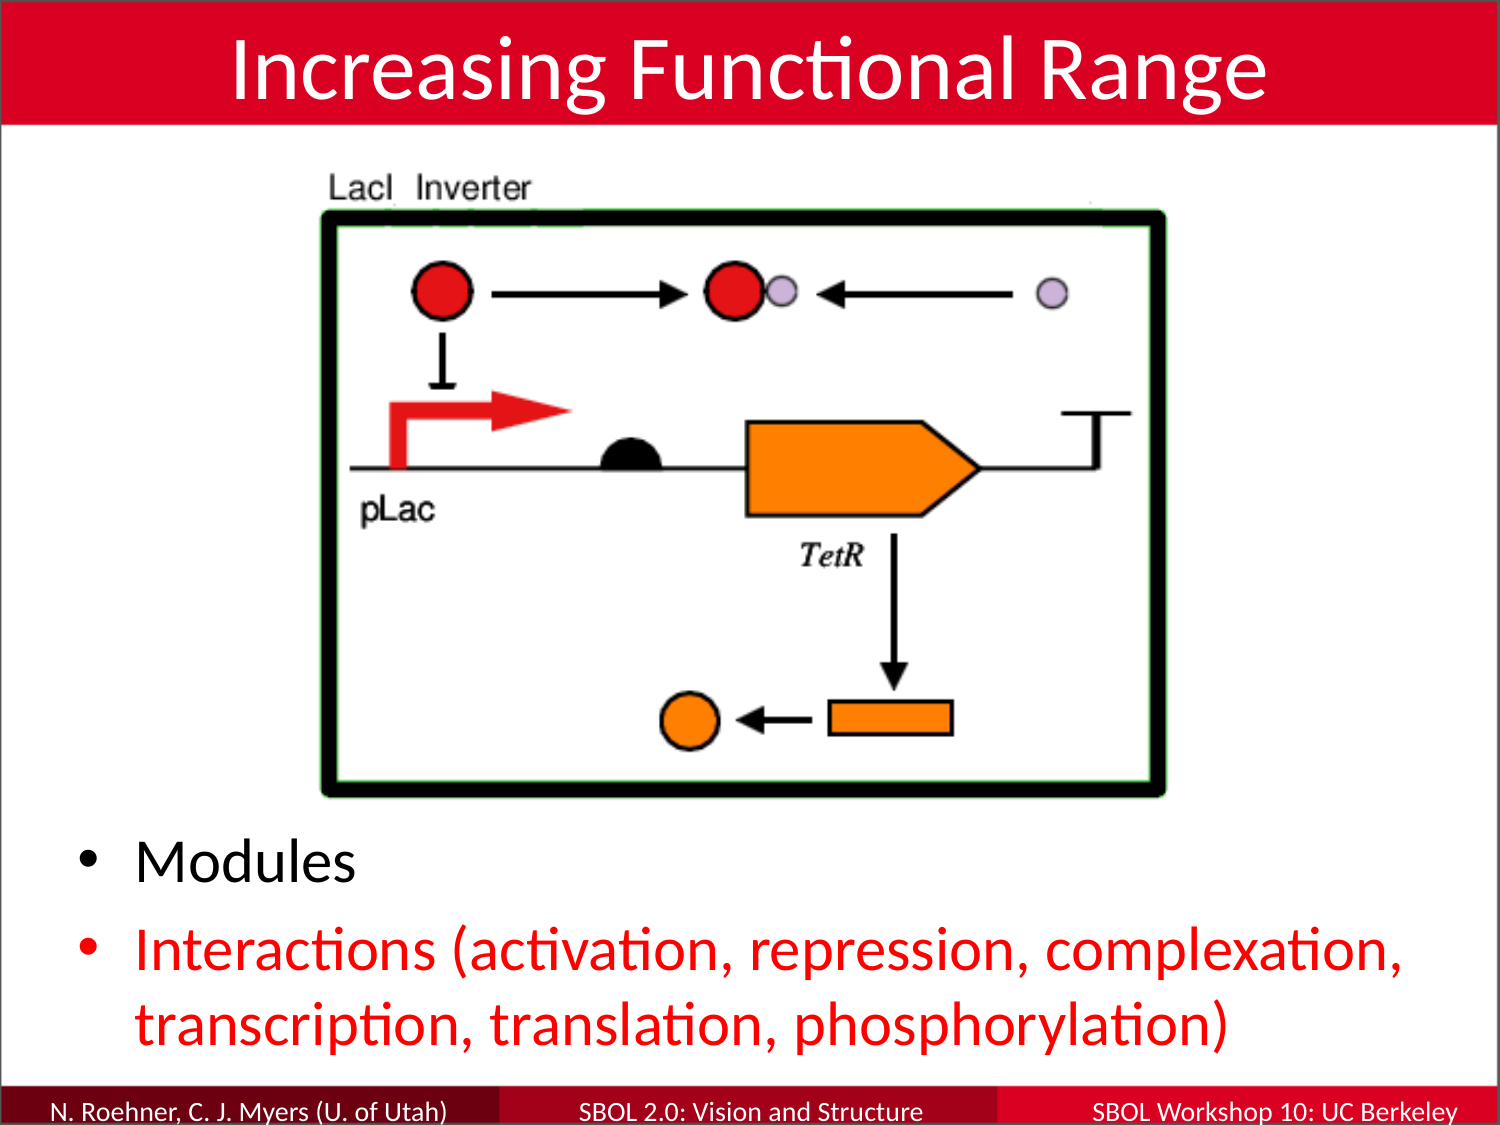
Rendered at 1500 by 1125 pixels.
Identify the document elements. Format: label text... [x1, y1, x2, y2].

text_box N. Roehner, C. J. Myers (U. of Utah) SBOL 2.0: Vision and Structure SBOL Workshop 10: UC Berkeley [6, 1086, 1500, 1125]
list Modules Interactions (activation, repression, complexation, transcription, translation, phosphorylation) [62, 812, 1430, 1086]
title Increasing Functional Range [75, 0, 1425, 125]
picture [0, 0, 1500, 1125]
